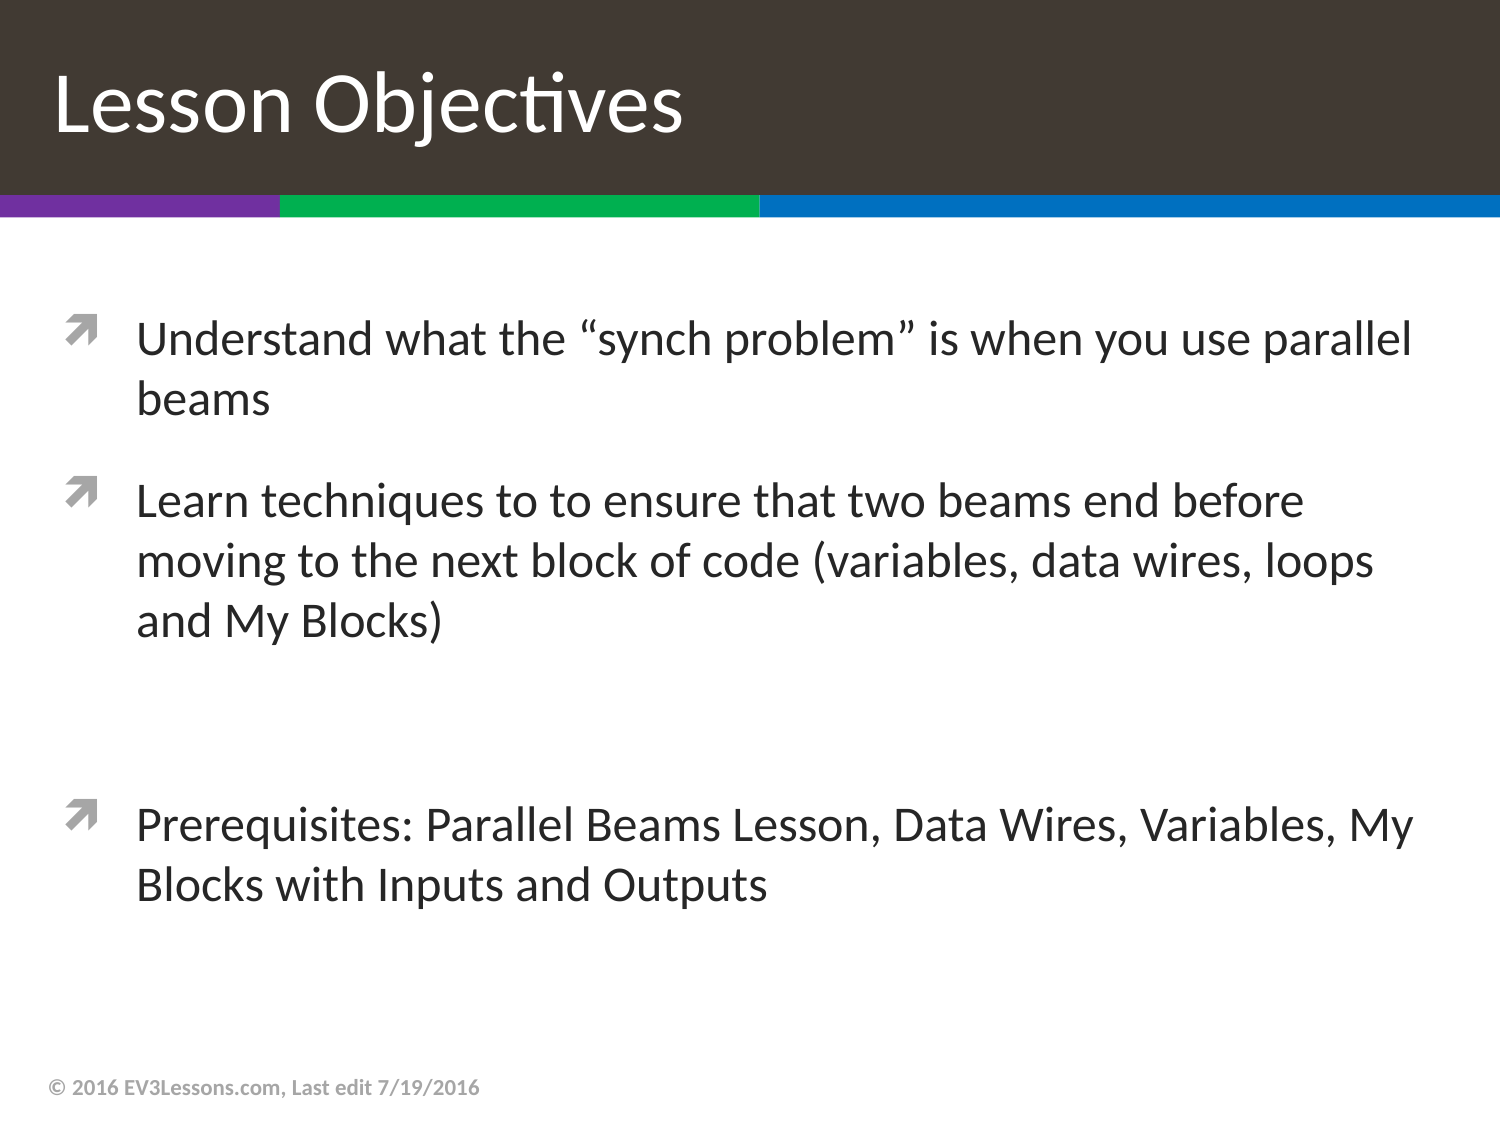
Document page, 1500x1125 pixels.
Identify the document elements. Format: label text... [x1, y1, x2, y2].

footer © 2016 EV3Lessons.com, Last edit 7/19/2016 [32, 1055, 1038, 1116]
list Understand what the “synch problem” is when you use parallel beams Learn techniques to to ensure that two beams end before moving to the next block of code (variables, data wires, loops and My Blocks) Prerequisites: Parallel Beams Lesson, Data Wires, Variables, My Blocks with Inputs and Outputs [46, 298, 1454, 1005]
title Lesson Objectives [0, 0, 1500, 195]
